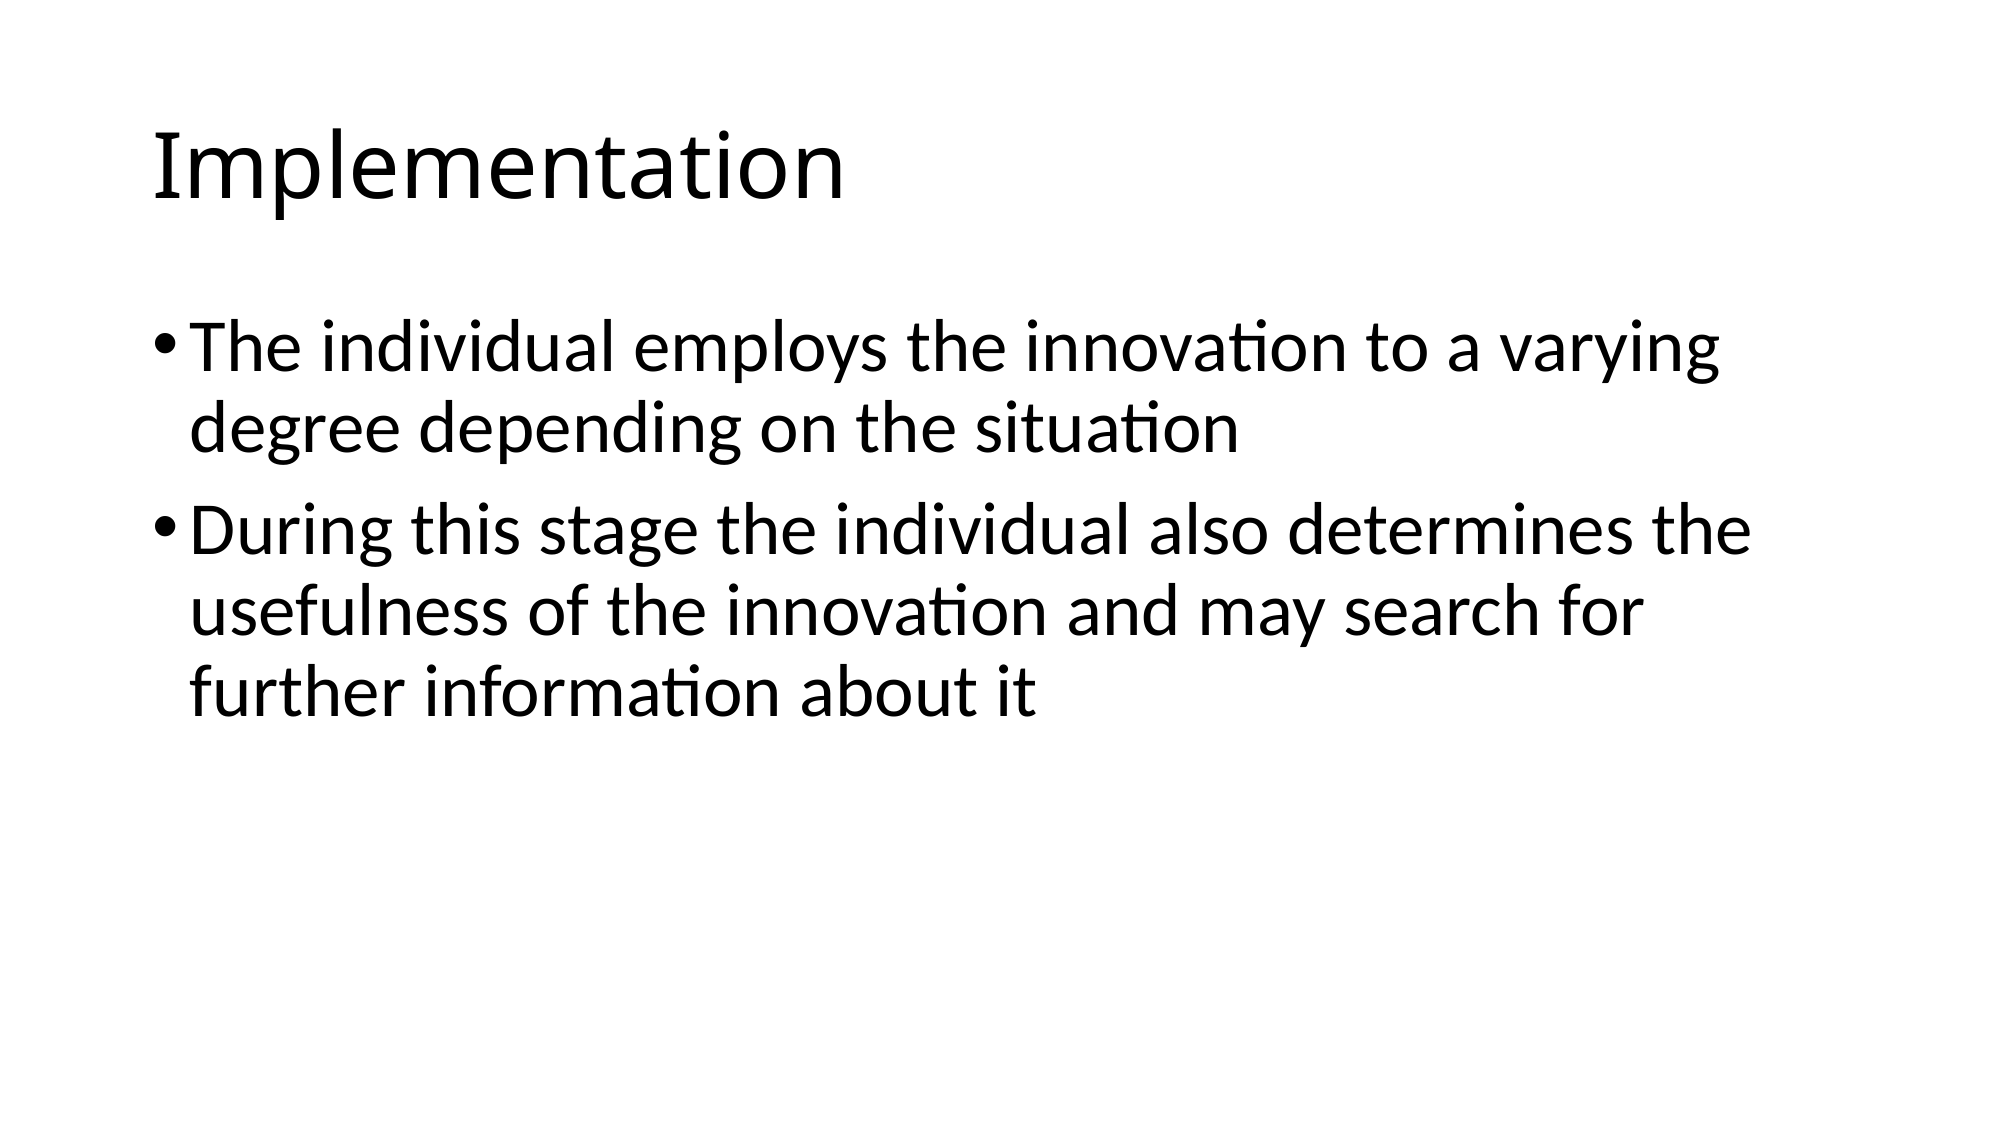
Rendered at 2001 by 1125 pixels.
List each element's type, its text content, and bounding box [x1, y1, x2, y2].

list The individual employs the innovation to a varying degree depending on the situation During this stage the individual also determines the usefulness of the innovation and may search for further information about it [137, 299, 1863, 1014]
title Implementation [137, 59, 1863, 278]
